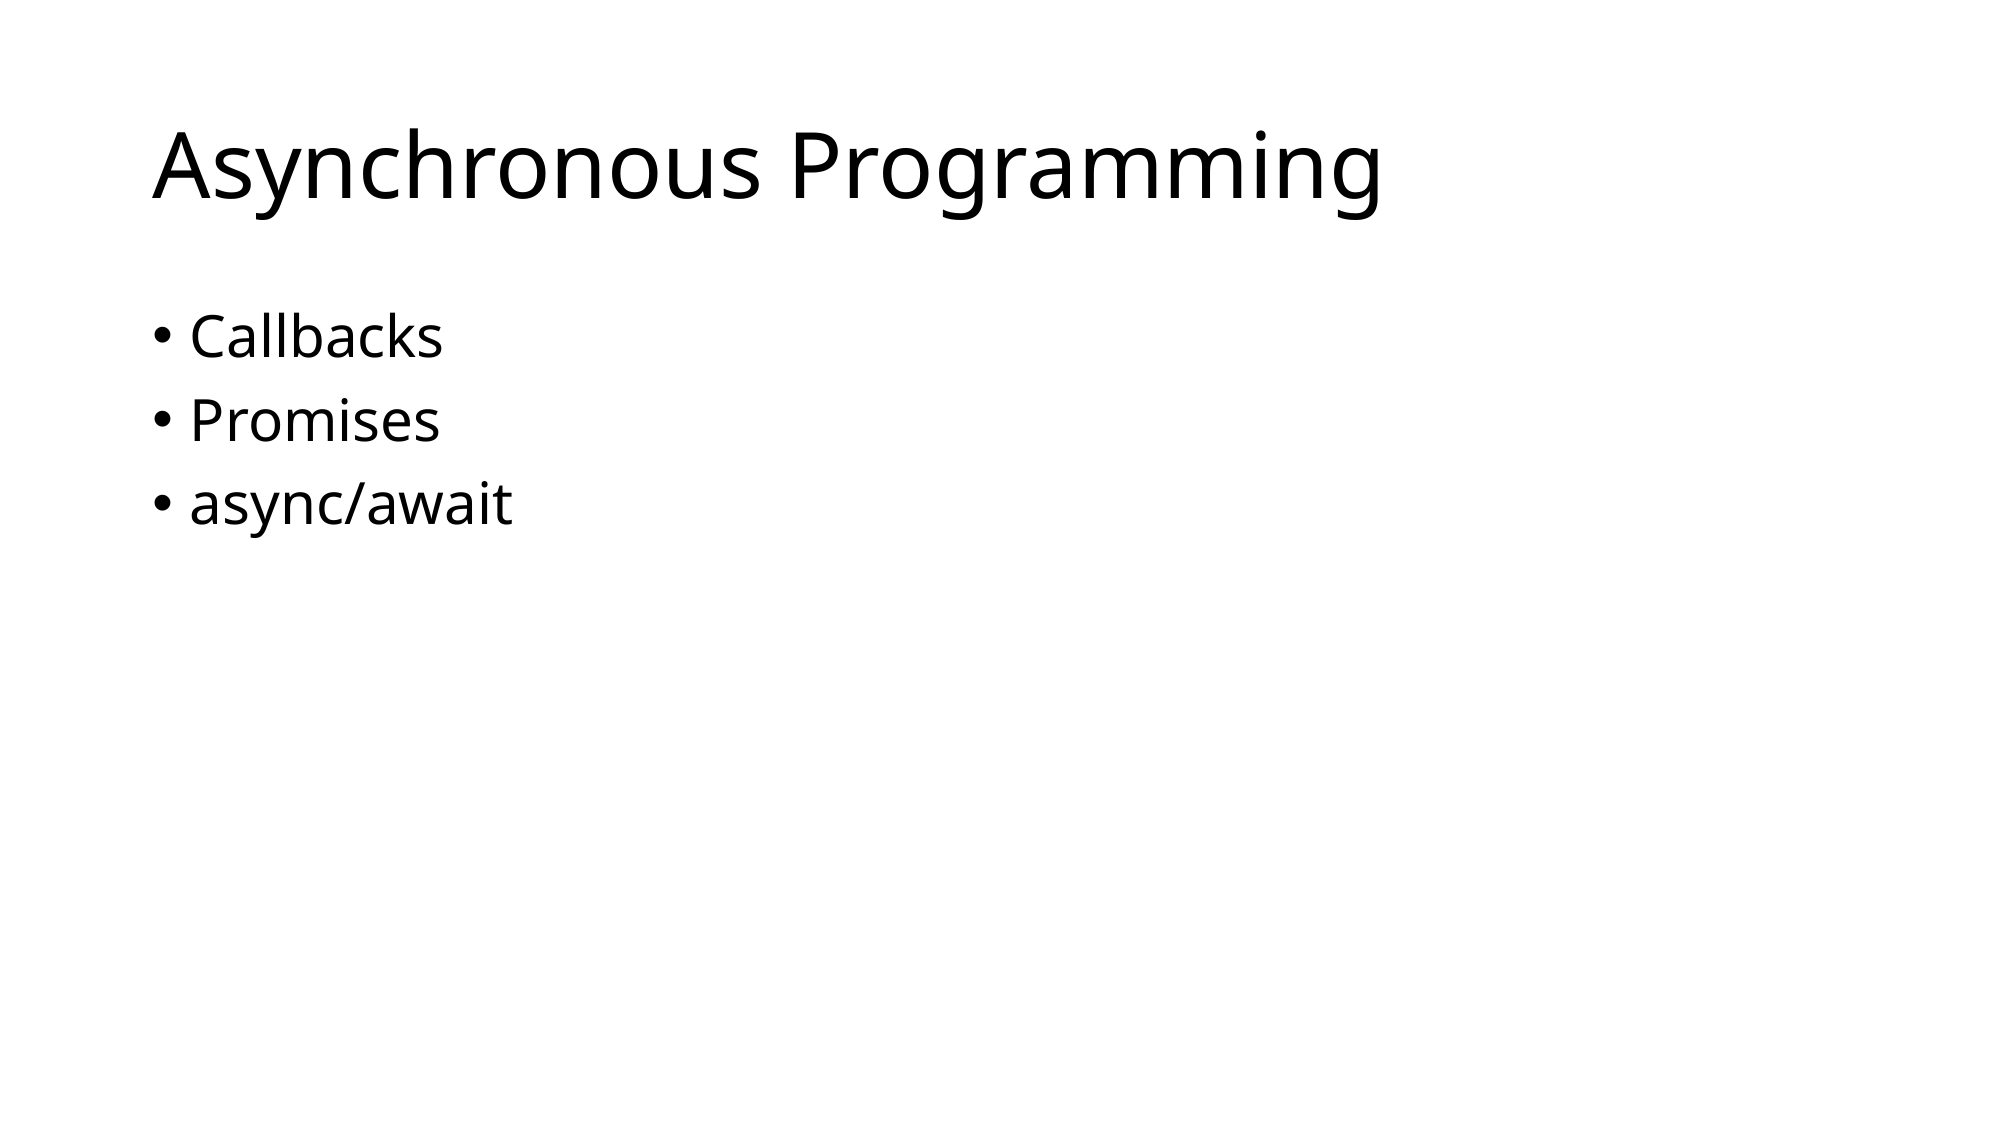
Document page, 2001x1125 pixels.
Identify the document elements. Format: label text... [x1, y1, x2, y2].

list Callbacks Promises async/await [137, 299, 1863, 1014]
title Asynchronous Programming [137, 59, 1863, 278]
